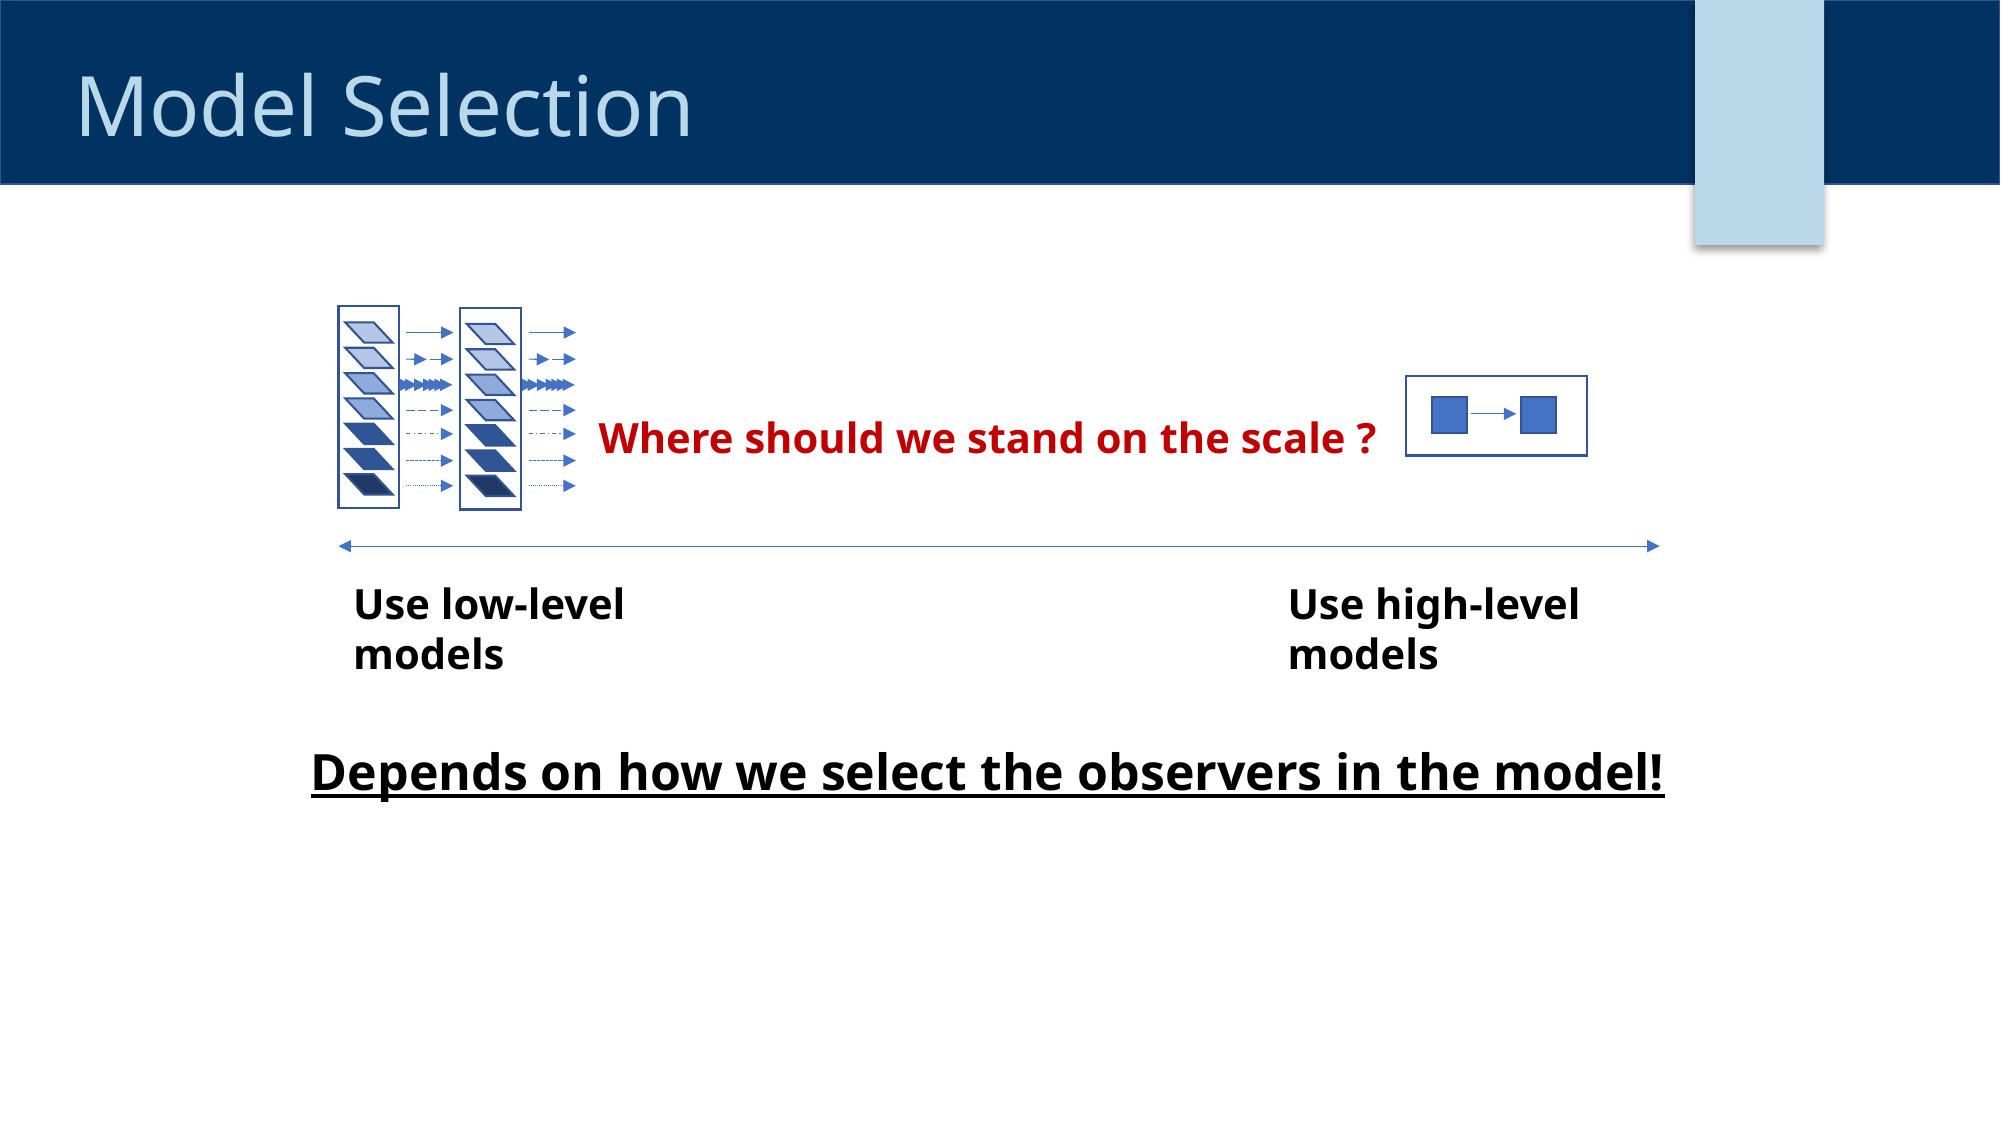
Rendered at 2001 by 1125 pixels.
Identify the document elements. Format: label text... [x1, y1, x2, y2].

text_box [0, 0, 1694, 185]
text_box [1694, 0, 1825, 246]
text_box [1405, 375, 1587, 456]
text_box Depends on how we select the observers in the model! [295, 733, 1680, 808]
text_box Where should we stand on the scale ? [583, 404, 1392, 469]
text_box Use low-level models [338, 570, 735, 686]
text_box [1826, 0, 2000, 185]
title Model Selection [59, 22, 1636, 162]
text_box Use high-level models [1272, 570, 1696, 686]
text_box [338, 305, 576, 510]
